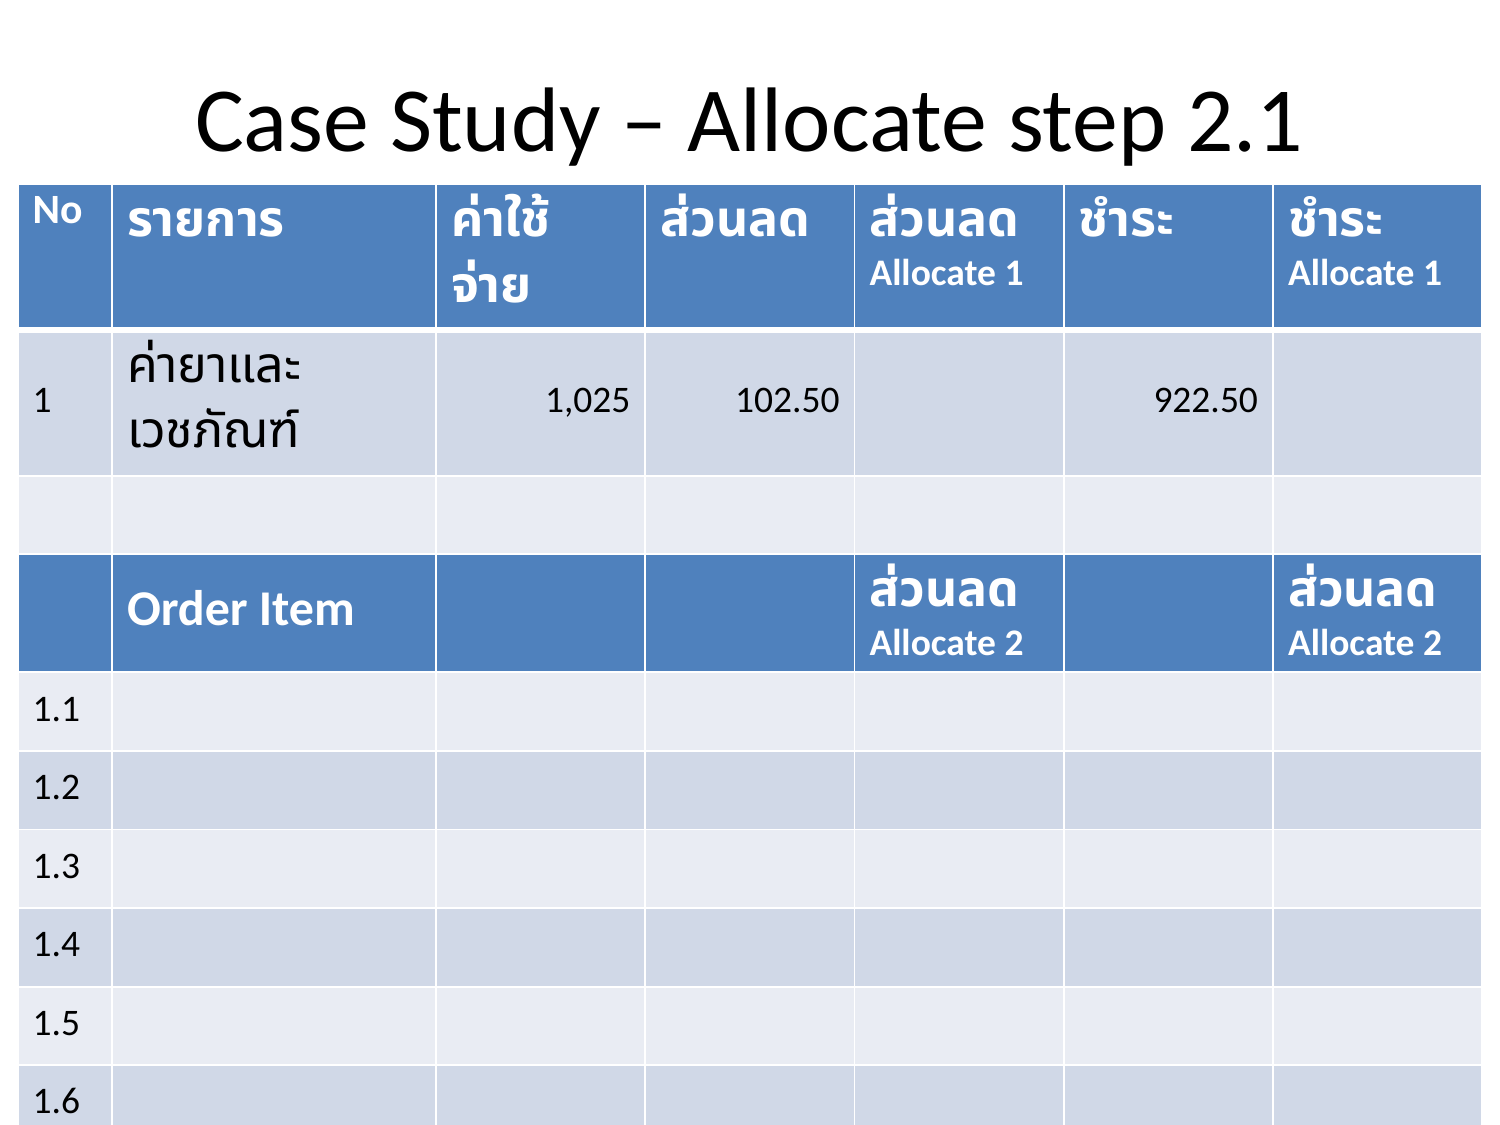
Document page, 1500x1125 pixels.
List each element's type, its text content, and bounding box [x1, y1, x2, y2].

table_cell [113, 477, 435, 553]
table_cell ส่วนลด Allocate 2 [855, 555, 1063, 671]
table_cell [1065, 1066, 1272, 1125]
table_cell [1065, 555, 1272, 671]
table_cell [855, 830, 1063, 907]
table_cell [437, 909, 644, 986]
table_cell [113, 752, 435, 829]
table_cell 1.2 [19, 752, 111, 829]
table_cell 1.6 [19, 1066, 111, 1125]
table_cell Order Item [113, 555, 435, 671]
table_cell [1274, 333, 1481, 475]
table_cell [1065, 752, 1272, 829]
table_header ชำระ Allocate 1 [1274, 185, 1481, 327]
table_cell [646, 988, 854, 1064]
table_cell [437, 1066, 644, 1125]
table_header รายการ [113, 185, 435, 327]
table_cell [855, 909, 1063, 986]
table_cell [855, 988, 1063, 1064]
table_cell [113, 1066, 435, 1125]
table_cell [1274, 752, 1481, 829]
table_cell [113, 830, 435, 907]
table_cell 1.3 [19, 830, 111, 907]
table_cell [646, 752, 854, 829]
table_header No [19, 185, 111, 327]
table_cell [113, 988, 435, 1064]
table_cell [1274, 830, 1481, 907]
table_cell 1.4 [19, 909, 111, 986]
table_cell [1274, 477, 1481, 553]
table_cell [646, 830, 854, 907]
table_cell [19, 555, 111, 671]
table_cell 1.5 [19, 988, 111, 1064]
table_cell [1274, 1066, 1481, 1125]
table_cell [855, 1066, 1063, 1125]
table_cell [1065, 988, 1272, 1064]
table_cell [1274, 988, 1481, 1064]
table_cell [437, 555, 644, 671]
table_cell [646, 909, 854, 986]
table_cell ส่วนลด Allocate 2 [1274, 555, 1481, 671]
table_header ส่วนลด [646, 185, 854, 327]
table_header ค่าใช้จ่าย [437, 185, 644, 327]
title Case Study – Allocate step 2.1 [75, 45, 1425, 184]
table_cell [437, 988, 644, 1064]
table_cell 1,025 [437, 333, 644, 475]
table_cell [437, 477, 644, 553]
table_cell 922.50 [1065, 333, 1272, 475]
table_cell ค่ายาและเวชภัณฑ์ [113, 333, 435, 475]
table_cell [855, 673, 1063, 750]
table_cell [113, 909, 435, 986]
table_cell [855, 477, 1063, 553]
table_cell [1274, 673, 1481, 750]
table_cell [1065, 477, 1272, 553]
table_cell 1 [19, 333, 111, 475]
table_cell [1274, 909, 1481, 986]
table_header ส่วนลด Allocate 1 [855, 185, 1063, 327]
table_cell [19, 477, 111, 553]
table_cell [1065, 909, 1272, 986]
table_header ชำระ [1065, 185, 1272, 327]
table_cell [855, 333, 1063, 475]
table_cell [437, 673, 644, 750]
table_cell [646, 477, 854, 553]
table_cell [646, 555, 854, 671]
table_cell [1065, 673, 1272, 750]
table_cell 102.50 [646, 333, 854, 475]
table_cell [1065, 830, 1272, 907]
table_cell [437, 830, 644, 907]
table_cell [437, 752, 644, 829]
table_cell [855, 752, 1063, 829]
table_cell [646, 1066, 854, 1125]
table_cell [646, 673, 854, 750]
table_cell 1.1 [19, 673, 111, 750]
table_cell [113, 673, 435, 750]
